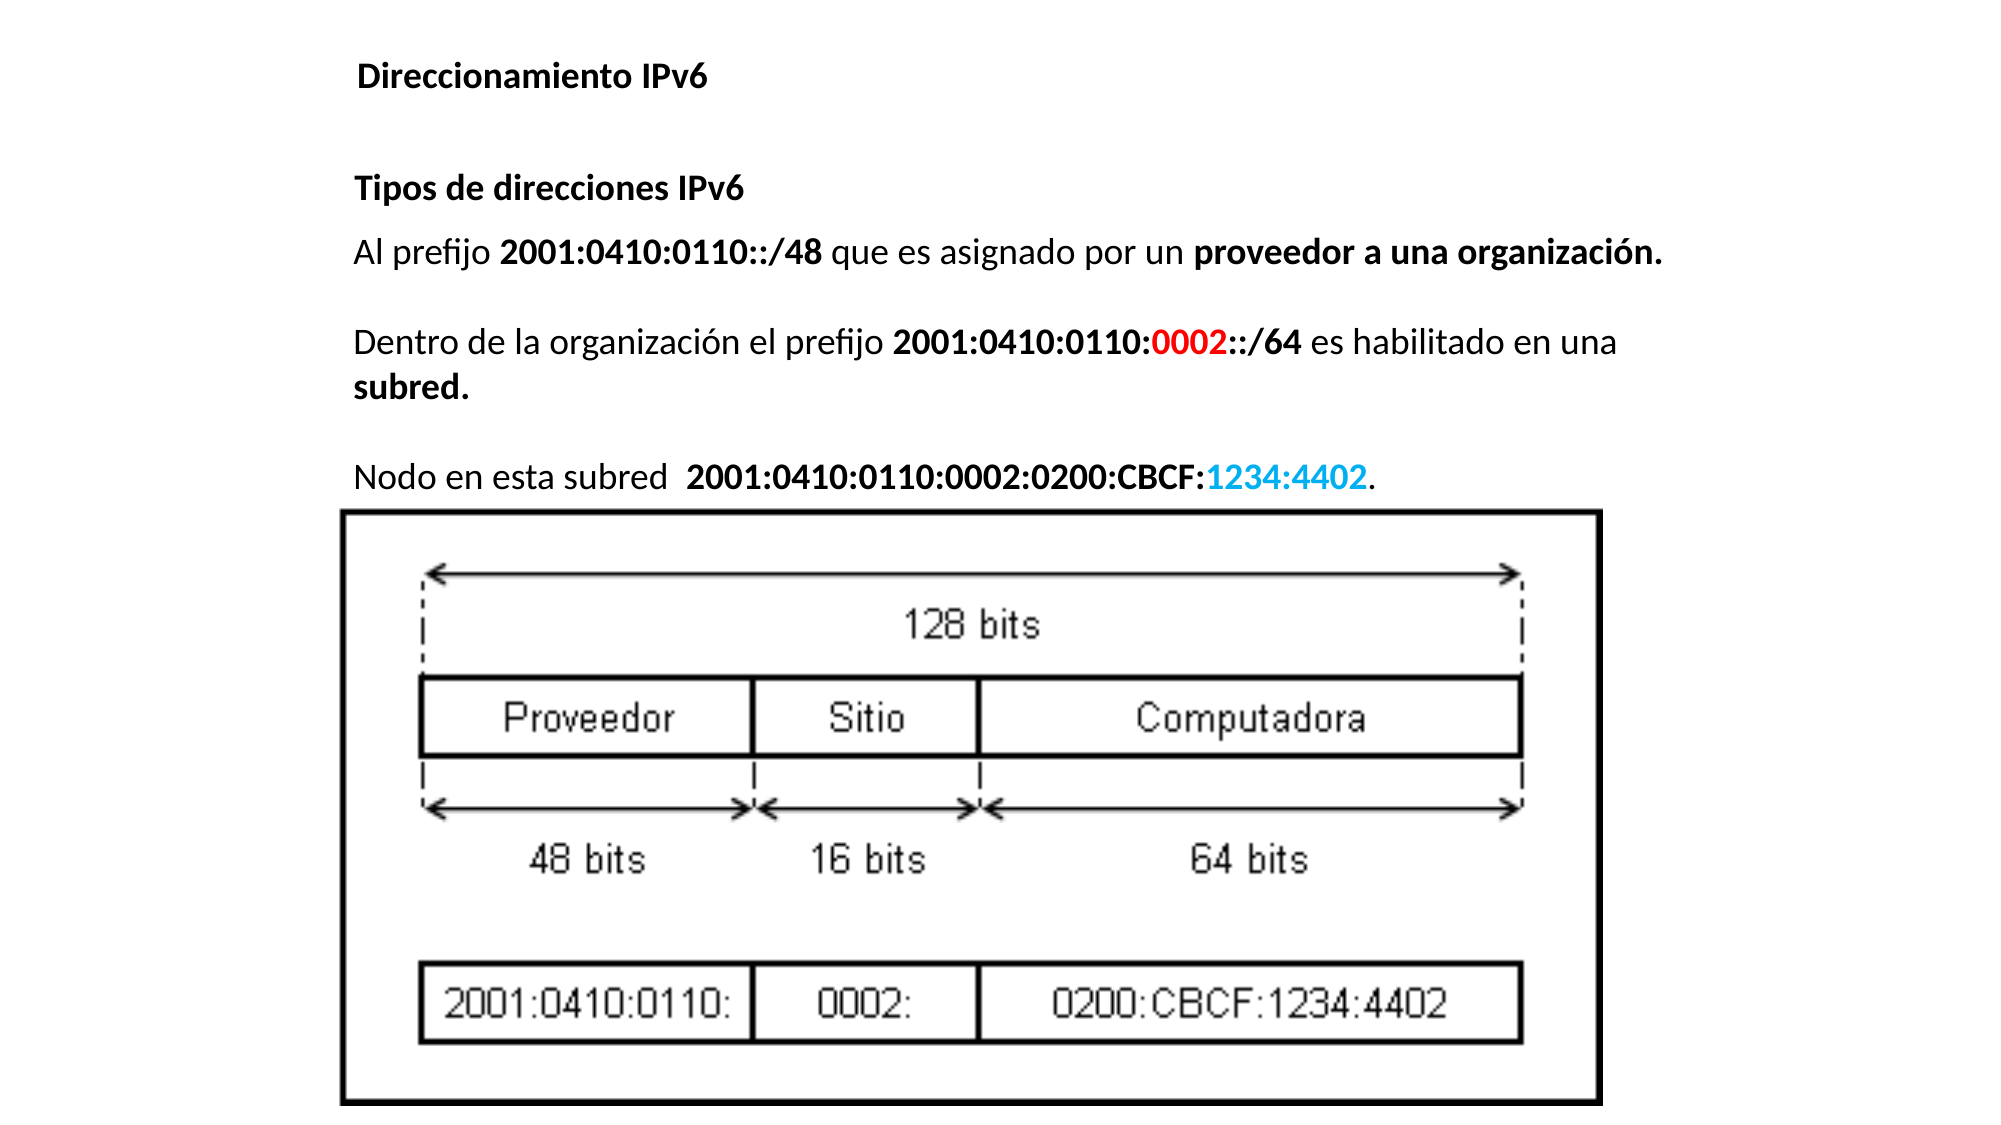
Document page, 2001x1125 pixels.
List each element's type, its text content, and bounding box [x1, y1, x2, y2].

text_box Direccionamiento IPv6 [342, 43, 724, 103]
picture [338, 507, 1603, 1107]
text_box Tipos de direcciones IPv6 [339, 155, 760, 215]
text_box Al prefijo 2001:0410:0110::/48 que es asignado por un proveedor a una organización. Dentro de la organización el prefijo 2001:0410:0110:0002::/64 es habilitado en una subred. Nodo en esta subred 2001:0410:0110:0002:0200:CBCF:1234:4402. [338, 219, 1697, 505]
